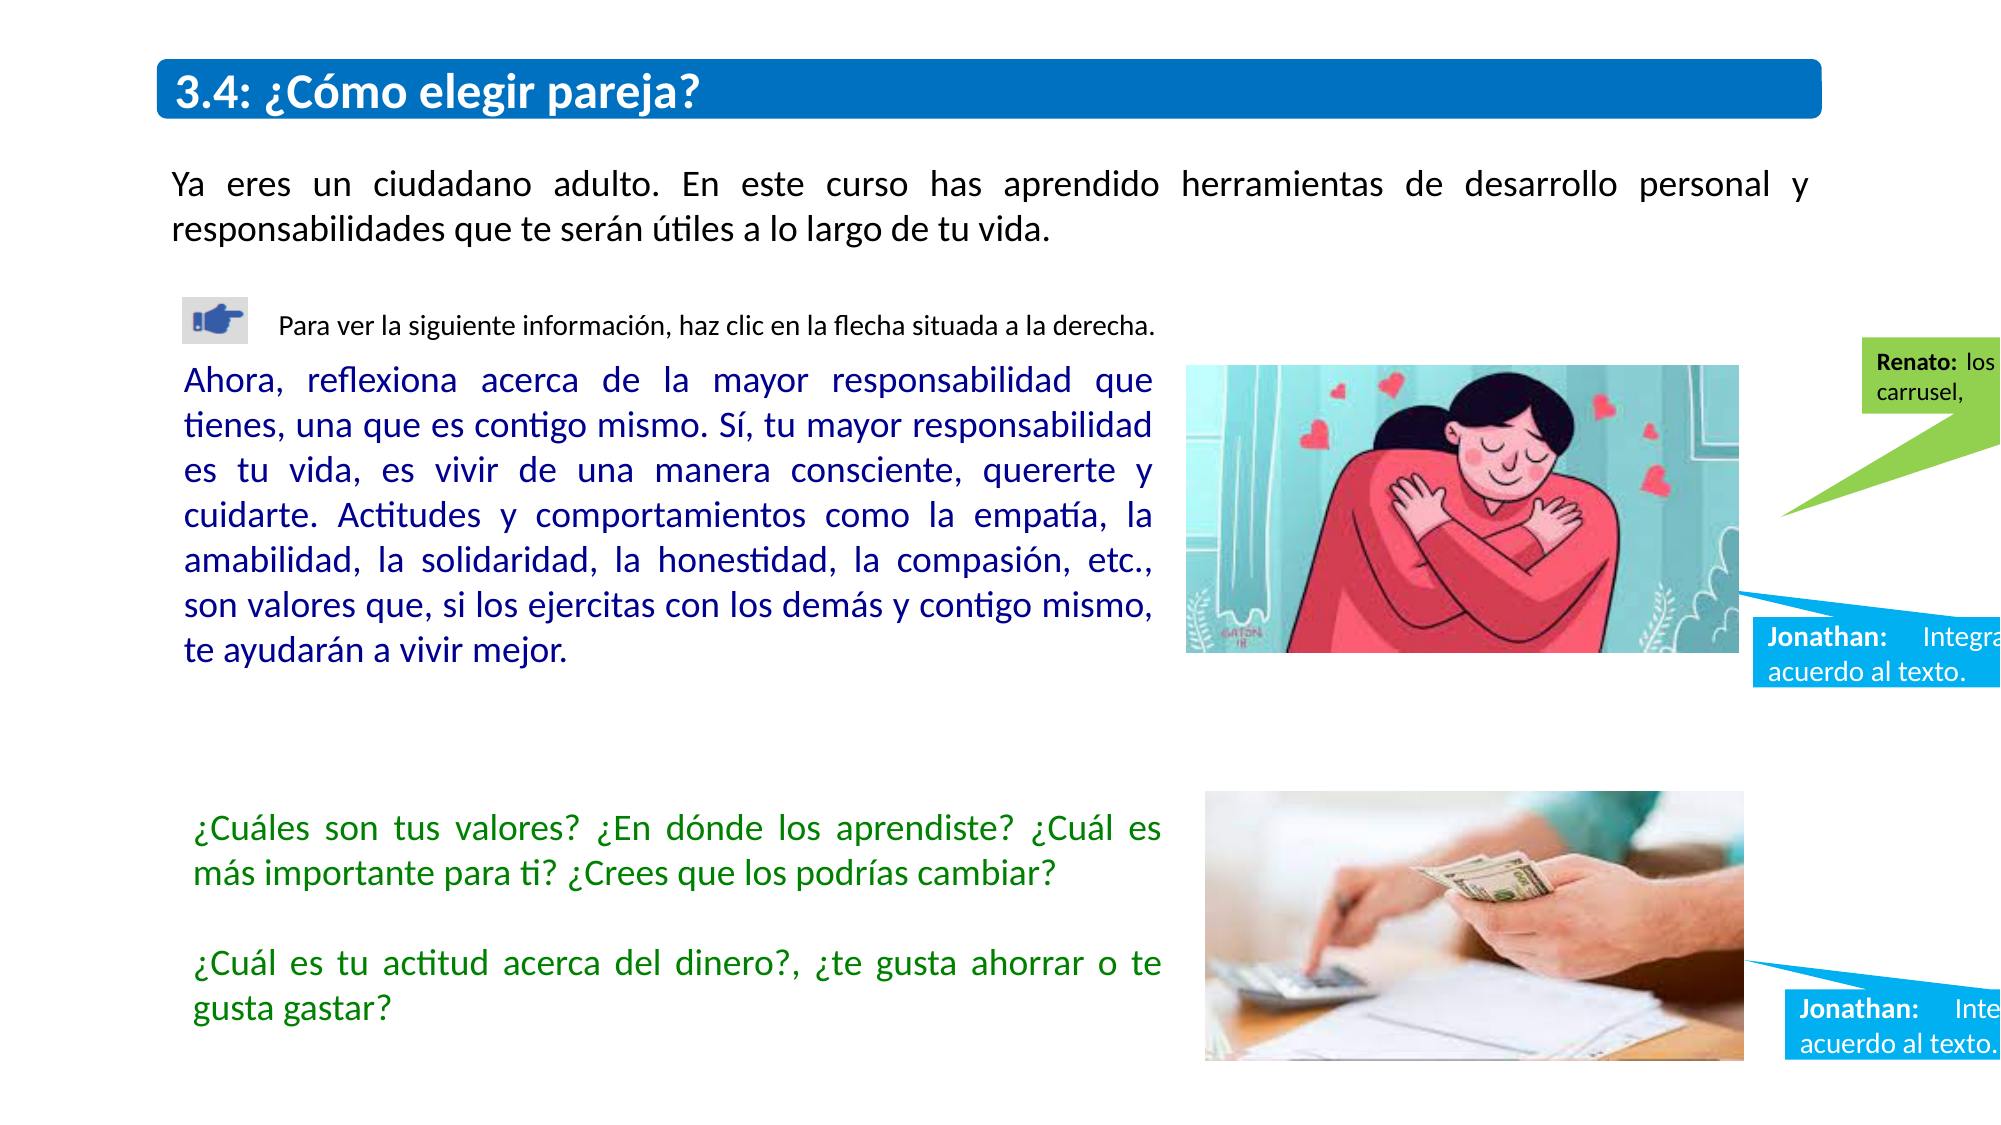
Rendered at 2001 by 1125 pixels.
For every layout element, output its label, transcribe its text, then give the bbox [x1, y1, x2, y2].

text_box Jonathan: Integrar fotografía de acuerdo al texto. [1739, 589, 2000, 689]
text_box ¿Cuáles son tus valores? ¿En dónde los aprendiste? ¿Cuál es más importante para ti? ¿Crees que los podrías cambiar? ¿Cuál es tu actitud acerca del dinero?, ¿te gusta ahorrar o te gusta gastar? [178, 795, 1179, 1036]
text_box Ahora, reflexiona acerca de la mayor responsabilidad que tienes, una que es contigo mismo. Sí, tu mayor responsabilidad es tu vida, es vivir de una manera consciente, quererte y cuidarte. Actitudes y comportamientos como la empatía, la amabilidad, la solidaridad, la honestidad, la compasión, etc., son valores que, si los ejercitas con los demás y contigo mismo, te ayudarán a vivir mejor. [168, 347, 1169, 678]
text_box Jonathan: Integrar fotografía de acuerdo al texto. [1743, 958, 2000, 1061]
picture [1186, 365, 1739, 653]
picture [1205, 791, 1744, 1061]
picture [182, 297, 248, 344]
text_box Renato: los textos en azul y verde ponerlos como carrusel, [1780, 336, 2000, 518]
text_box 3.4: ¿Cómo elegir pareja? [155, 58, 1823, 120]
text_box Ya eres un ciudadano adulto. En este curso has aprendido herramientas de desarrollo personal y responsabilidades que te serán útiles a lo largo de tu vida. [156, 151, 1826, 752]
text_box Para ver la siguiente información, haz clic en la flecha situada a la derecha. [263, 298, 1338, 349]
